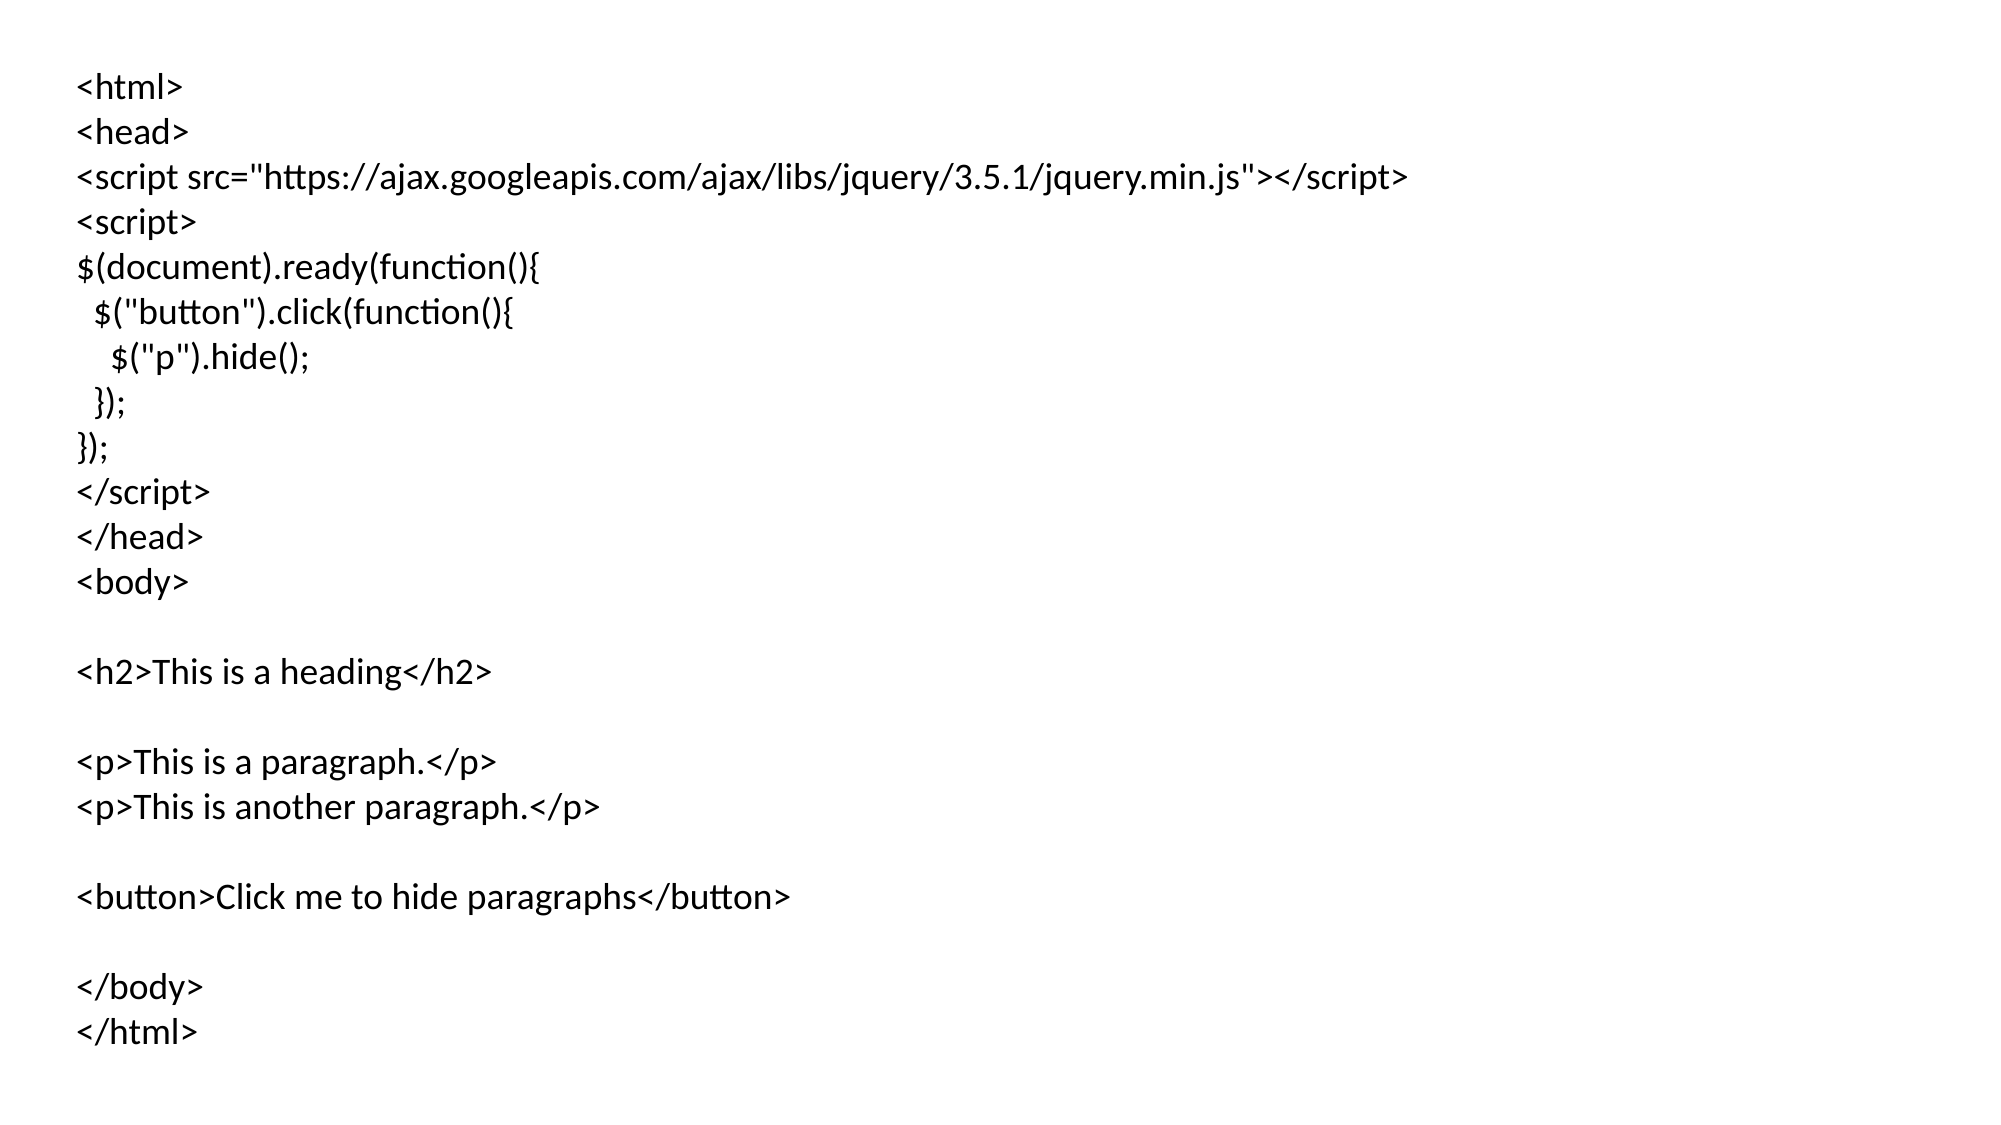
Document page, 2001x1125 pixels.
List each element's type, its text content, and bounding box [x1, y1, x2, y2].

text_box <html> <head> <script src="https://ajax.googleapis.com/ajax/libs/jquery/3.5.1/jquery.min.js"></script> <script> $(document).ready(function(){ $("button").click(function(){ $("p").hide(); }); }); </script> </head> <body> <h2>This is a heading</h2> <p>This is a paragraph.</p> <p>This is another paragraph.</p> <button>Click me to hide paragraphs</button> </body> </html> [61, 55, 1864, 1060]
